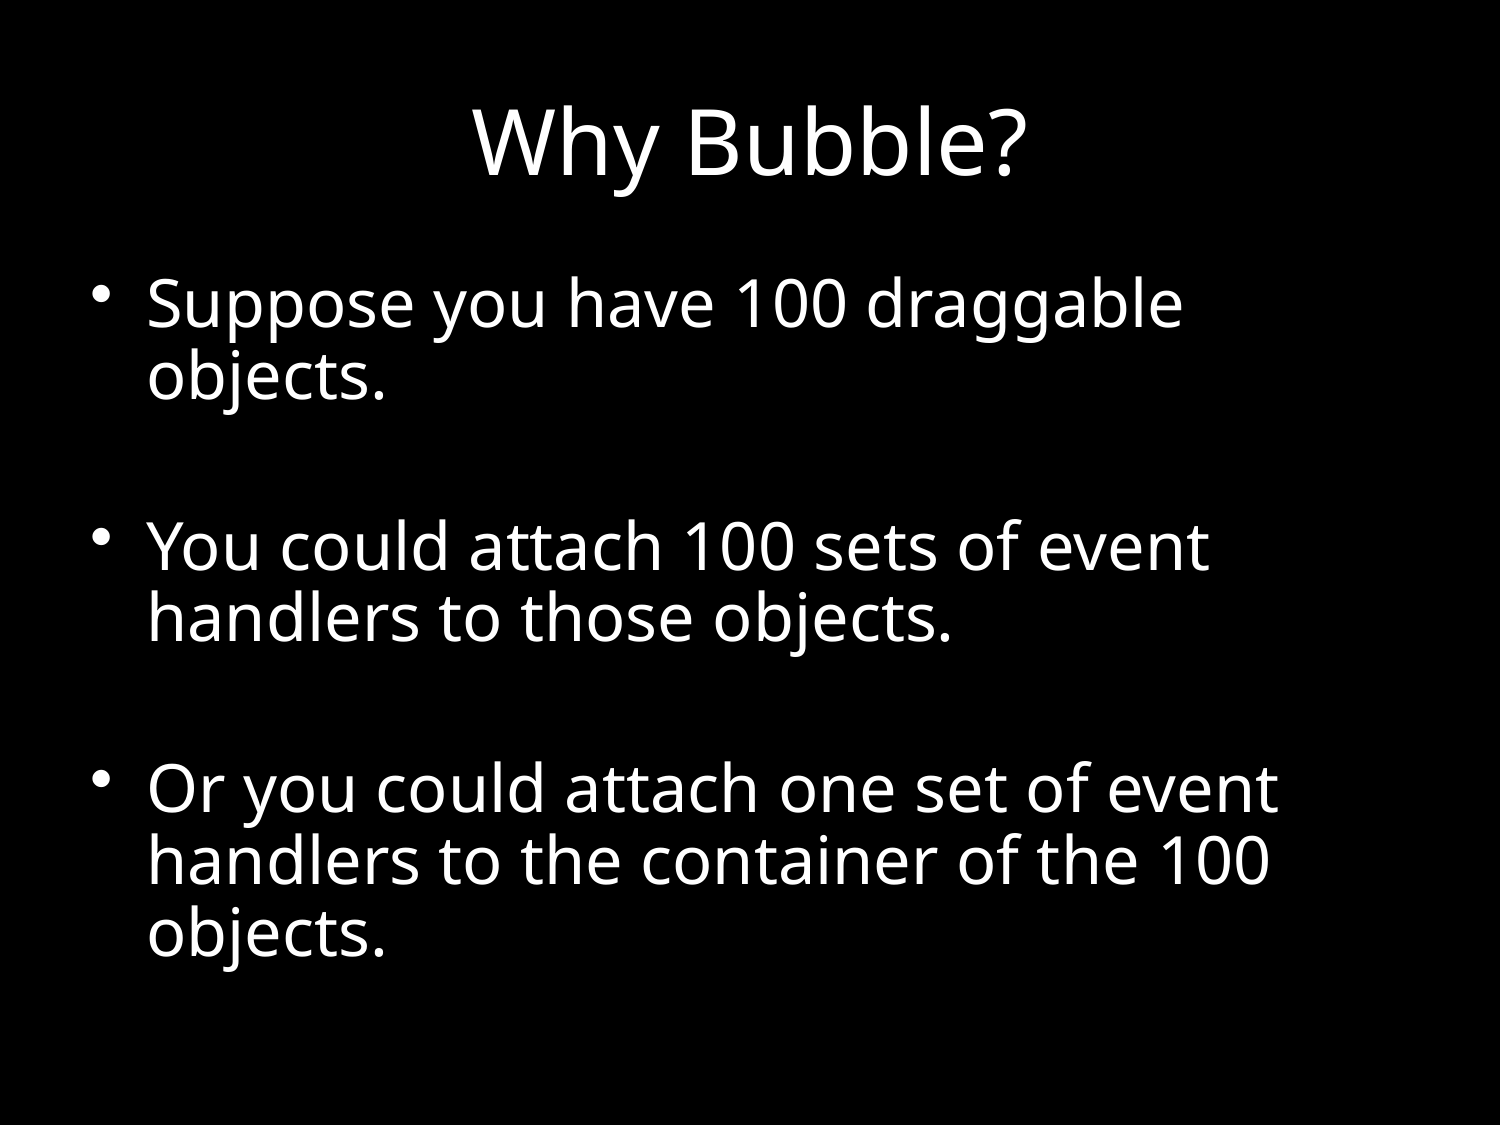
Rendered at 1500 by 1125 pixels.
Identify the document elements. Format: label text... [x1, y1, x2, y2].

title Why Bubble? [74, 44, 1426, 233]
list Suppose you have 100 draggable objects. You could attach 100 sets of event handlers to those objects. Or you could attach one set of event handlers to the container of the 100 objects. [74, 262, 1426, 1088]
